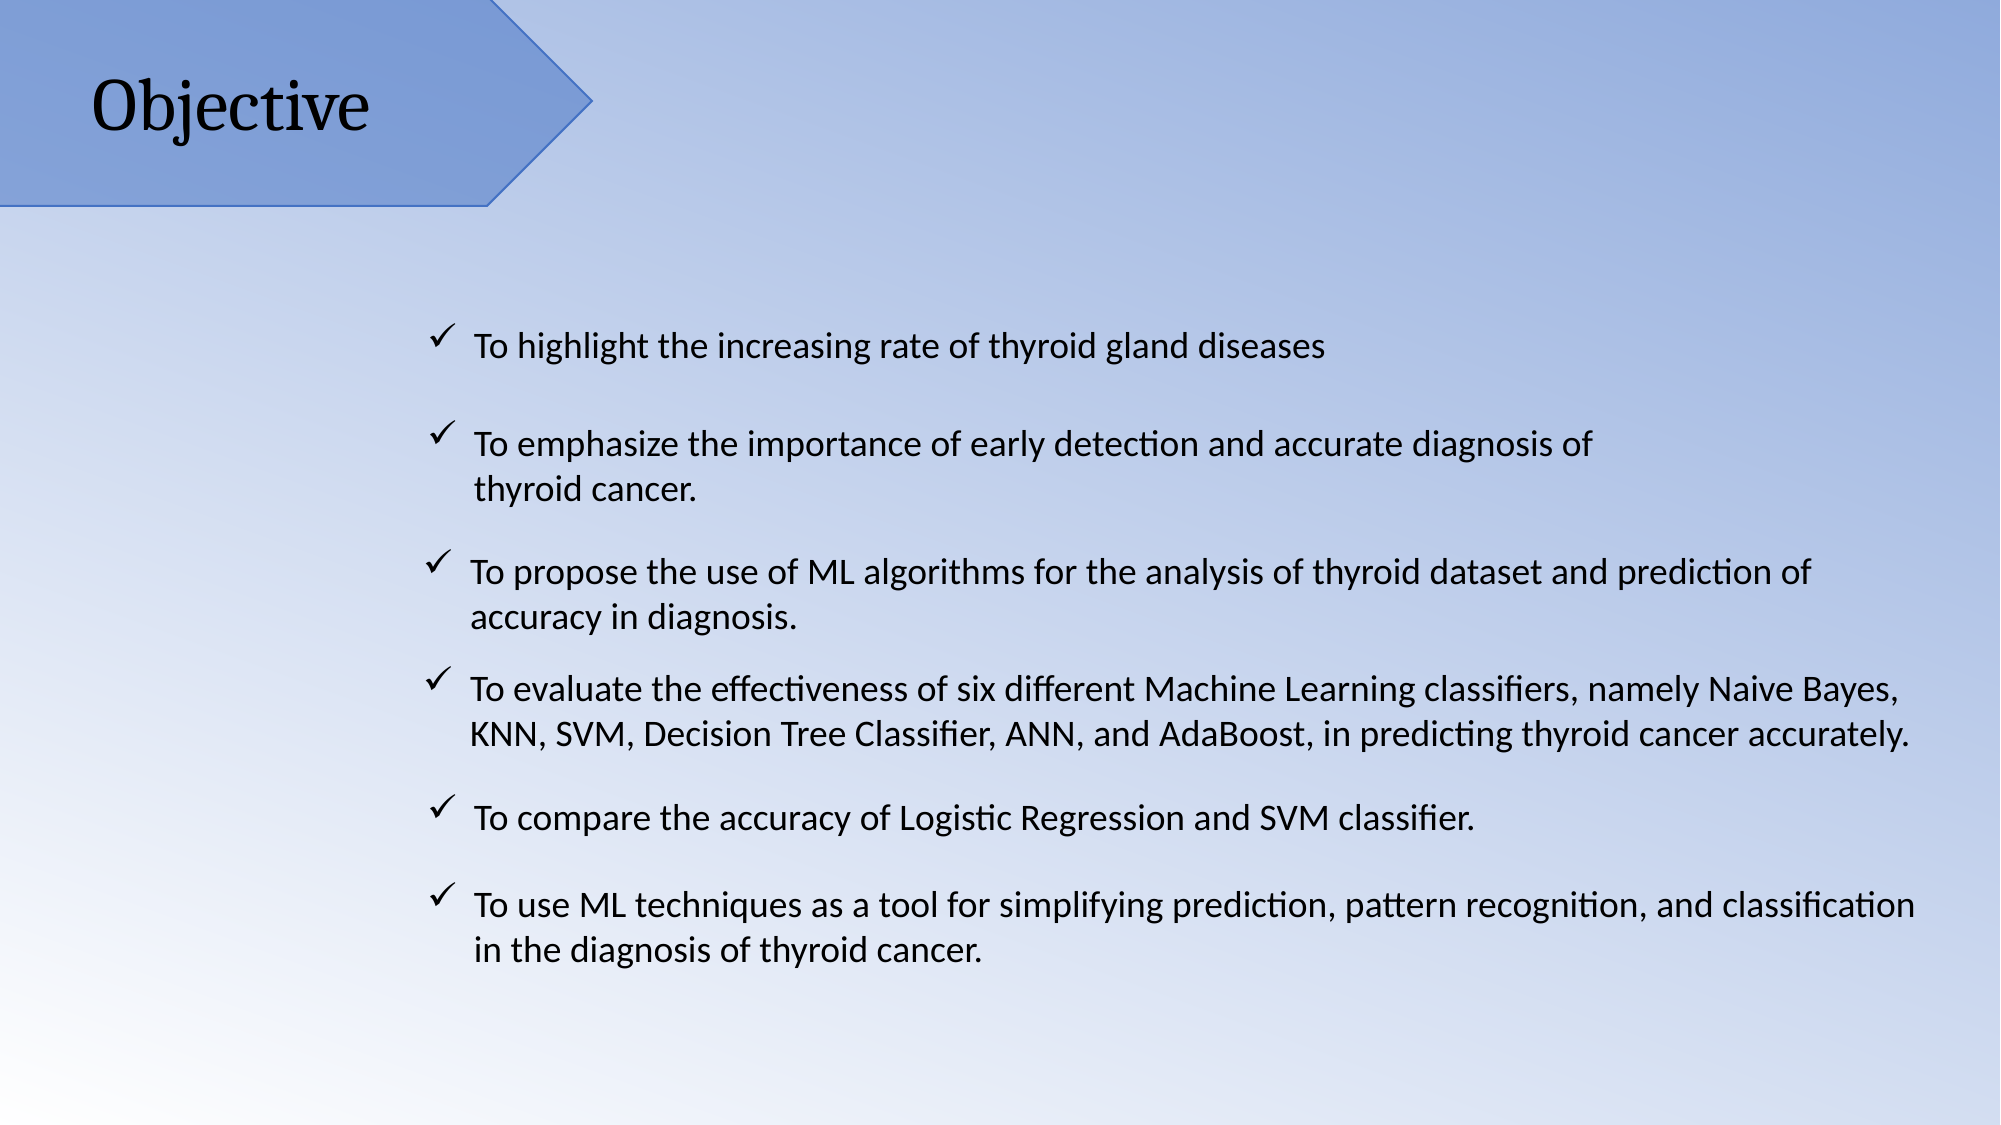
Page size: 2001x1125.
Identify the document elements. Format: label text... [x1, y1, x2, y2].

text_box To propose the use of ML algorithms for the analysis of thyroid dataset and prediction of accuracy in diagnosis. [408, 539, 1948, 645]
text_box To compare the accuracy of Logistic Regression and SVM classifier. [412, 785, 1952, 846]
text_box To highlight the increasing rate of thyroid gland diseases [412, 313, 1413, 373]
text_box To evaluate the effectiveness of six different Machine Learning classifiers, namely Naive Bayes, KNN, SVM, Decision Tree Classifier, ANN, and AdaBoost, in predicting thyroid cancer accurately. [408, 656, 1948, 762]
text_box To use ML techniques as a tool for simplifying prediction, pattern recognition, and classification in the diagnosis of thyroid cancer. [412, 872, 1952, 978]
text_box [0, 0, 594, 207]
text_box Objective [78, 47, 409, 153]
text_box To emphasize the importance of early detection and accurate diagnosis of thyroid cancer. [412, 411, 1694, 516]
